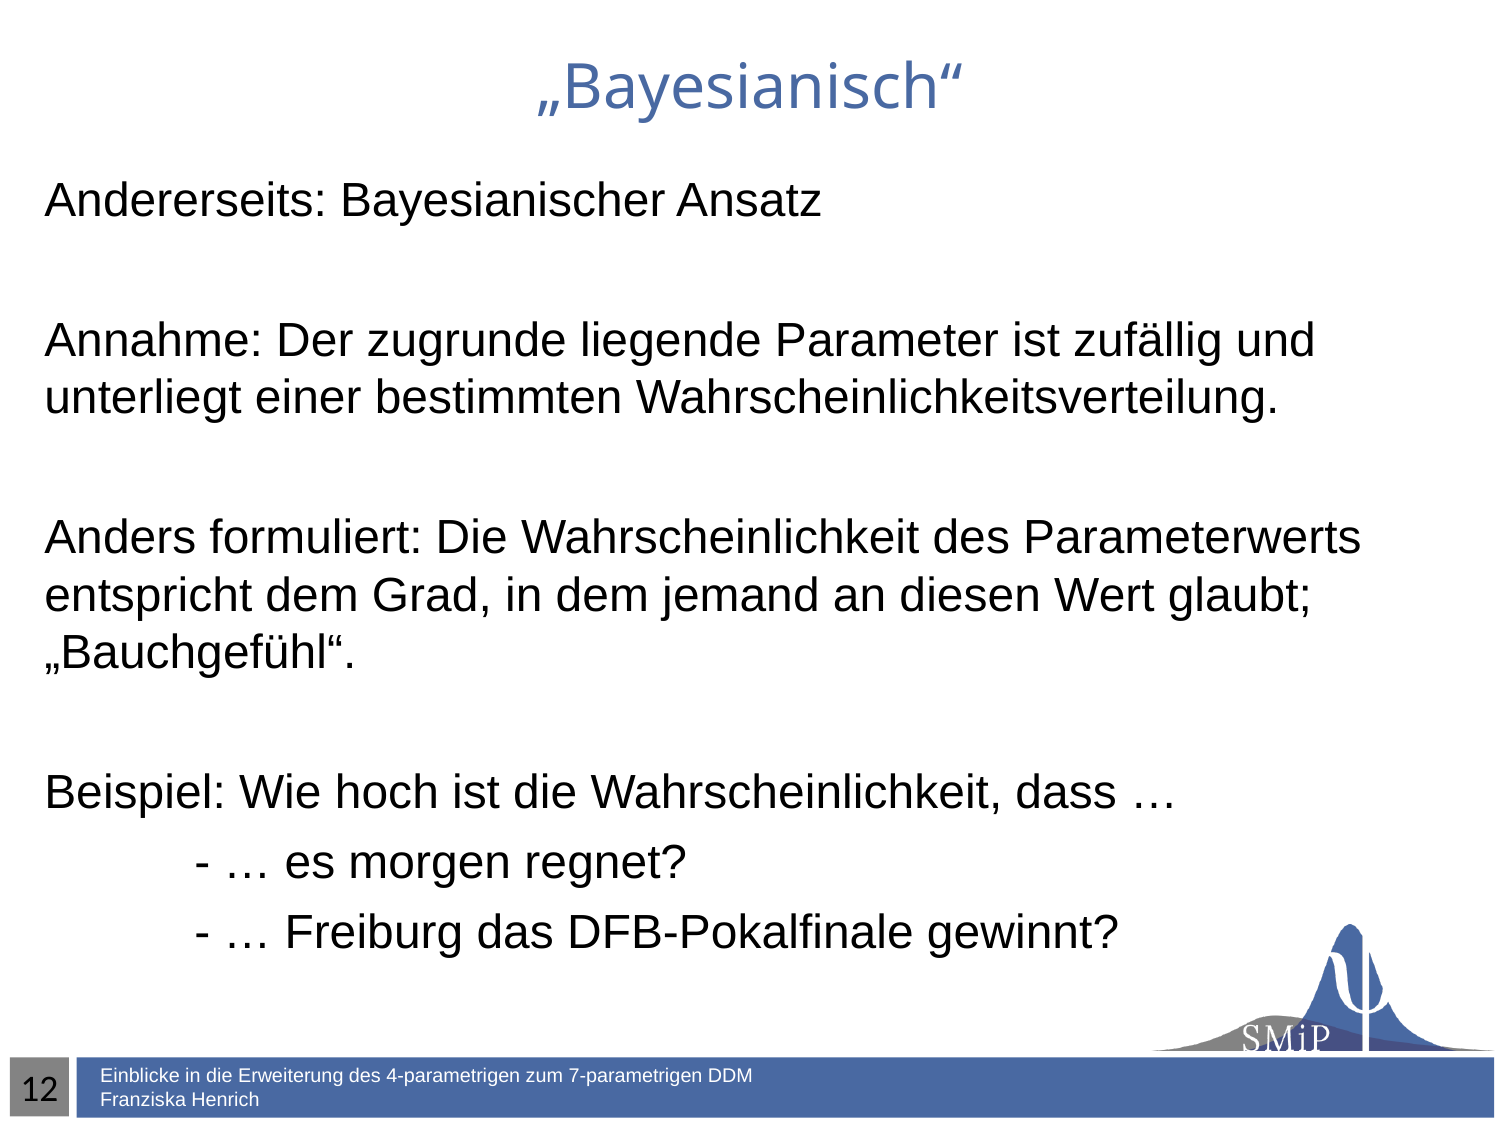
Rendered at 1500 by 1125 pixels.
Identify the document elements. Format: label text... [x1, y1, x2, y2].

title „Bayesianisch“ [75, 37, 1425, 130]
list Andererseits: Bayesianischer Ansatz Annahme: Der zugrunde liegende Parameter ist zufällig und unterliegt einer bestimmten Wahrscheinlichkeitsverteilung. Anders formuliert: Die Wahrscheinlichkeit des Parameterwerts entspricht dem Grad, in dem jemand an diesen Wert glaubt; „Bauchgefühl“. Beispiel: Wie hoch ist die Wahrscheinlichkeit, dass … - … es morgen regnet? - … Freiburg das DFB-Pokalfinale gewinnt? [29, 160, 1459, 1012]
picture [1151, 924, 1495, 1051]
